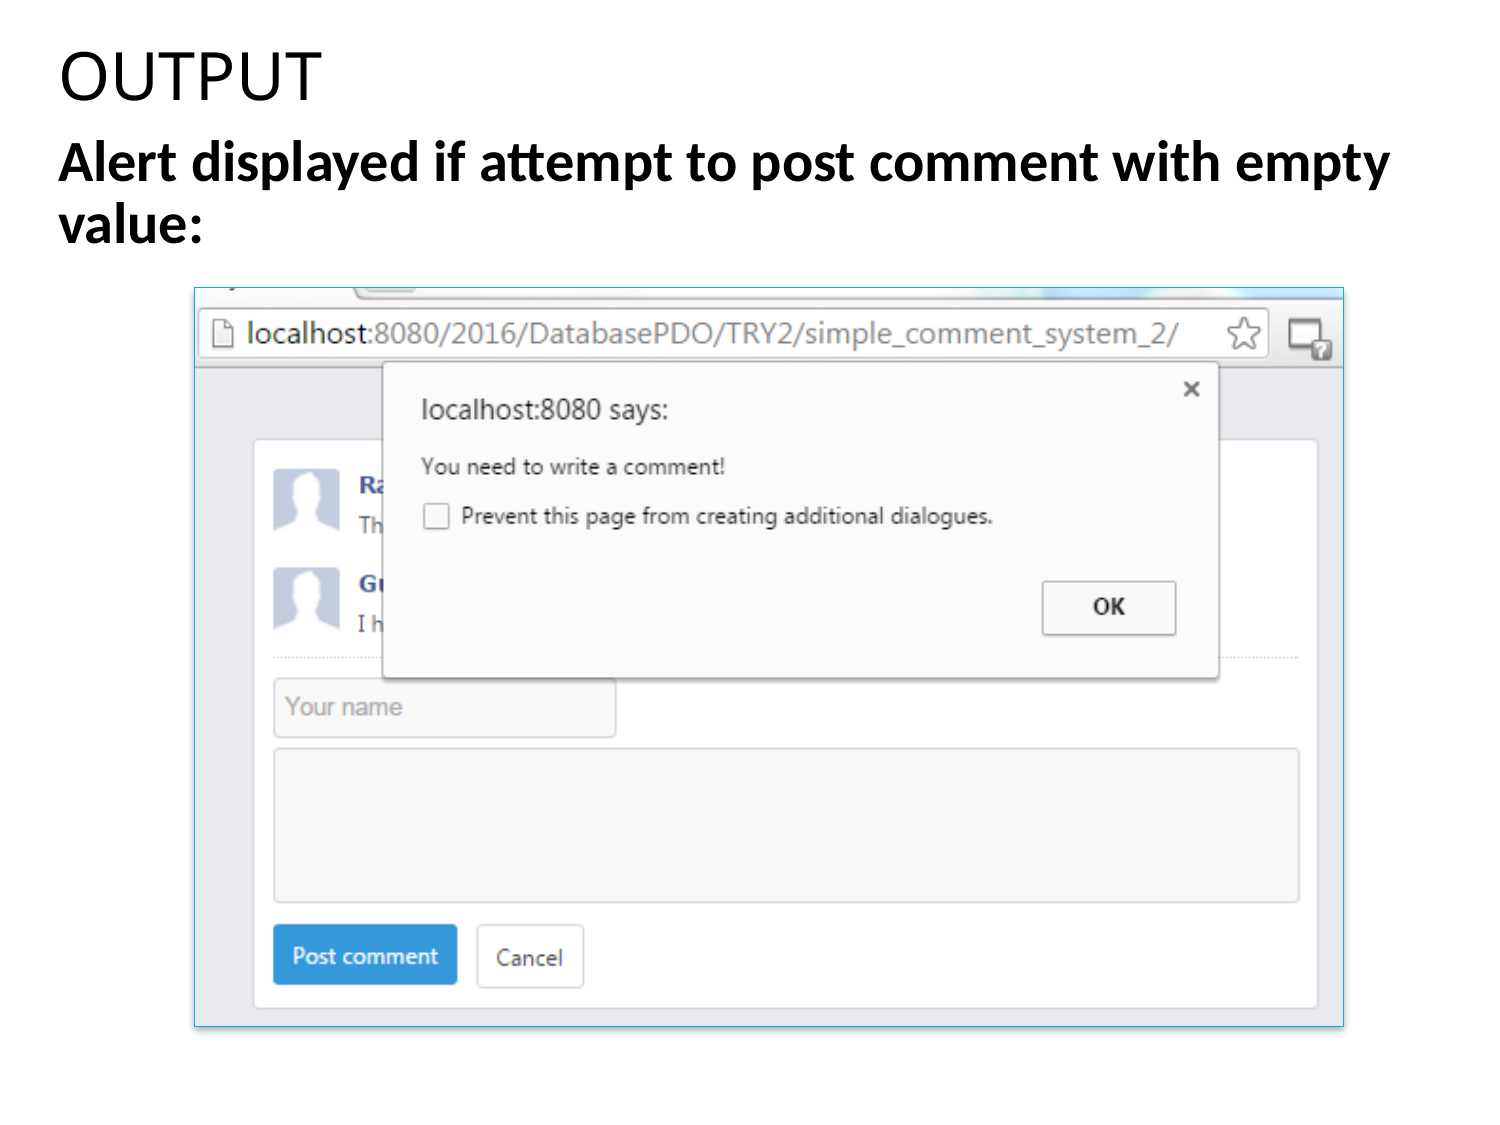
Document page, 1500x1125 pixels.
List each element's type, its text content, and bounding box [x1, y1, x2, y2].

list OUTPUT Alert displayed if attempt to post comment with empty value: [43, 35, 1500, 1125]
picture [196, 289, 1342, 1025]
